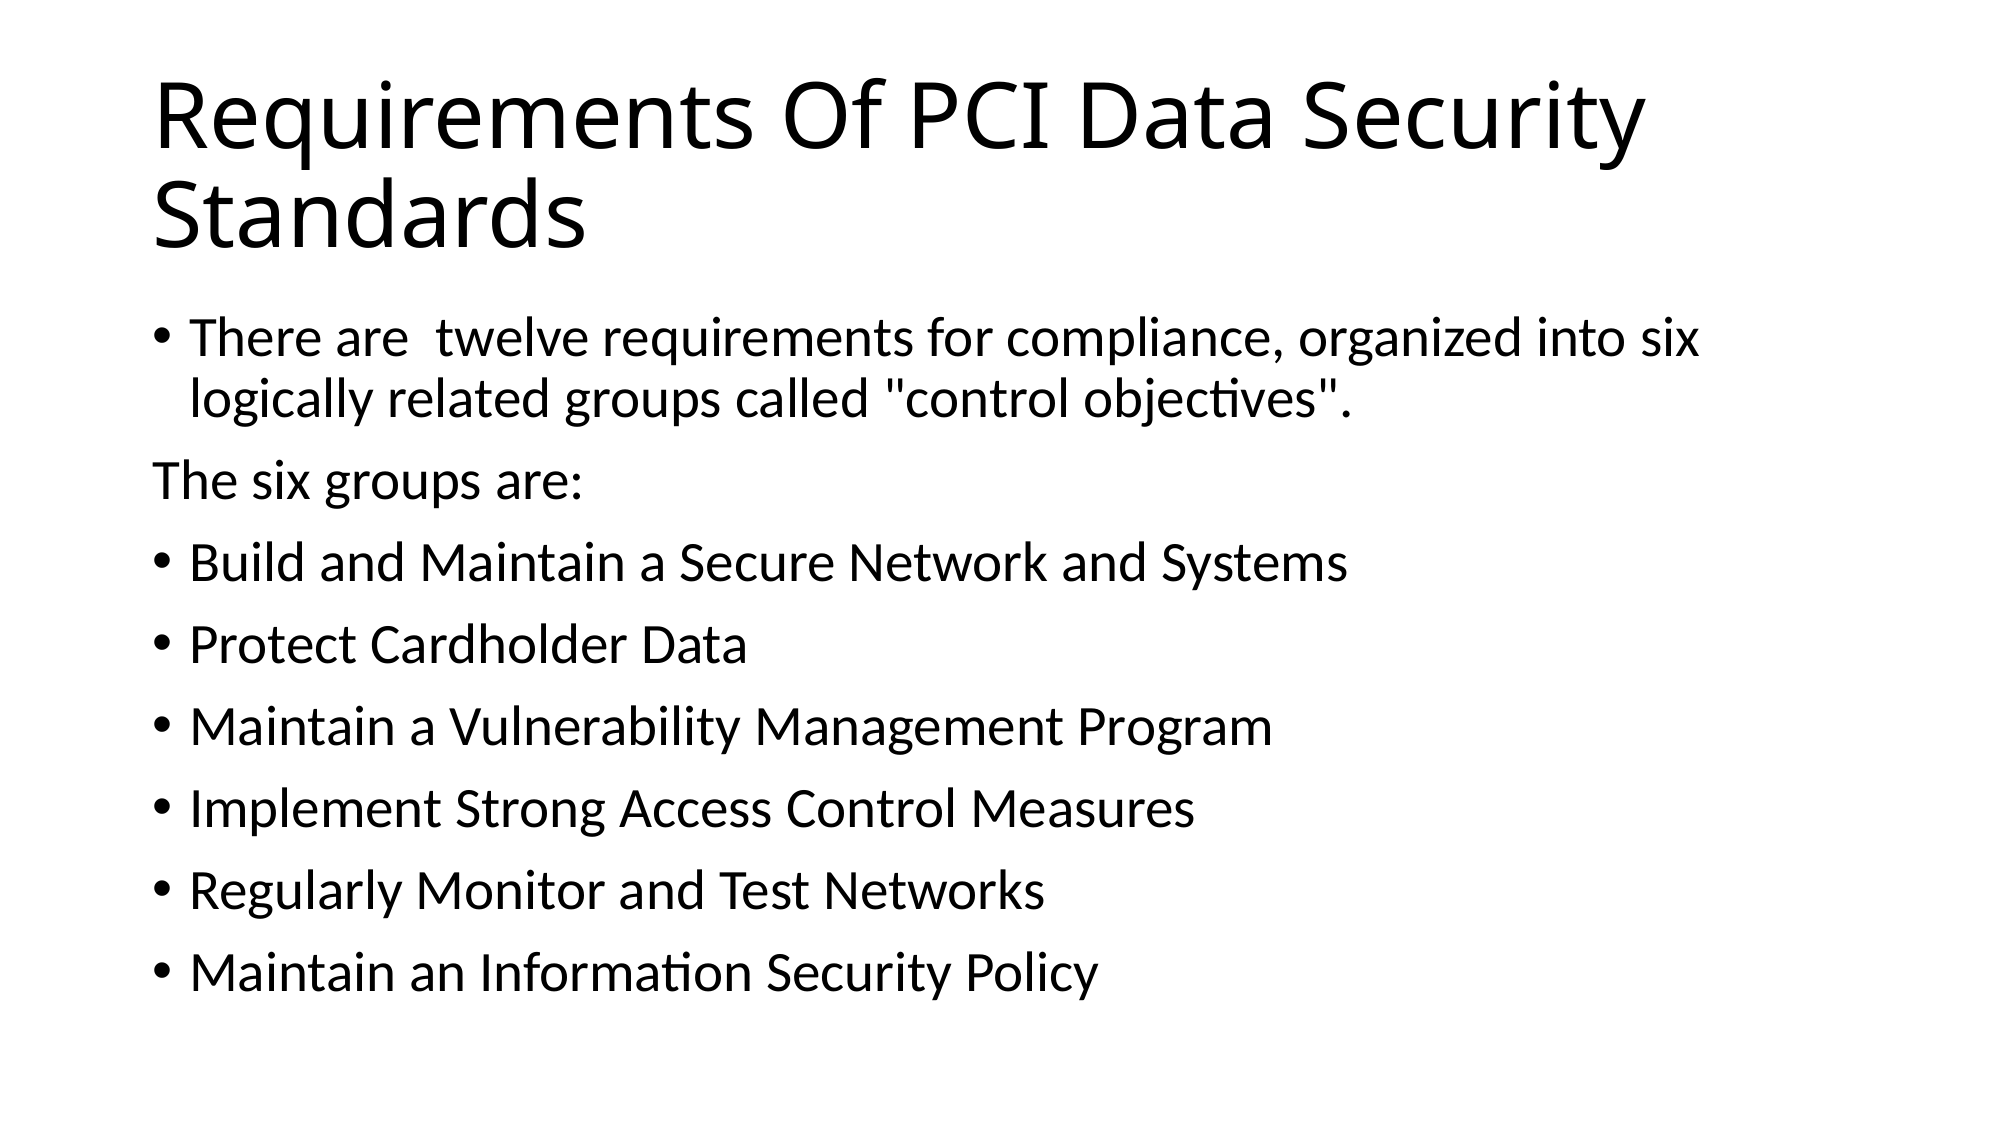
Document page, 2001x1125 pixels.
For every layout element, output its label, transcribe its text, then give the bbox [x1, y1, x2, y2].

title Requirements Of PCI Data Security Standards [137, 59, 1863, 278]
list There are twelve requirements for compliance, organized into six logically related groups called "control objectives". The six groups are: Build and Maintain a Secure Network and Systems Protect Cardholder Data Maintain a Vulnerability Management Program Implement Strong Access Control Measures Regularly Monitor and Test Networks Maintain an Information Security Policy [137, 299, 1863, 1014]
